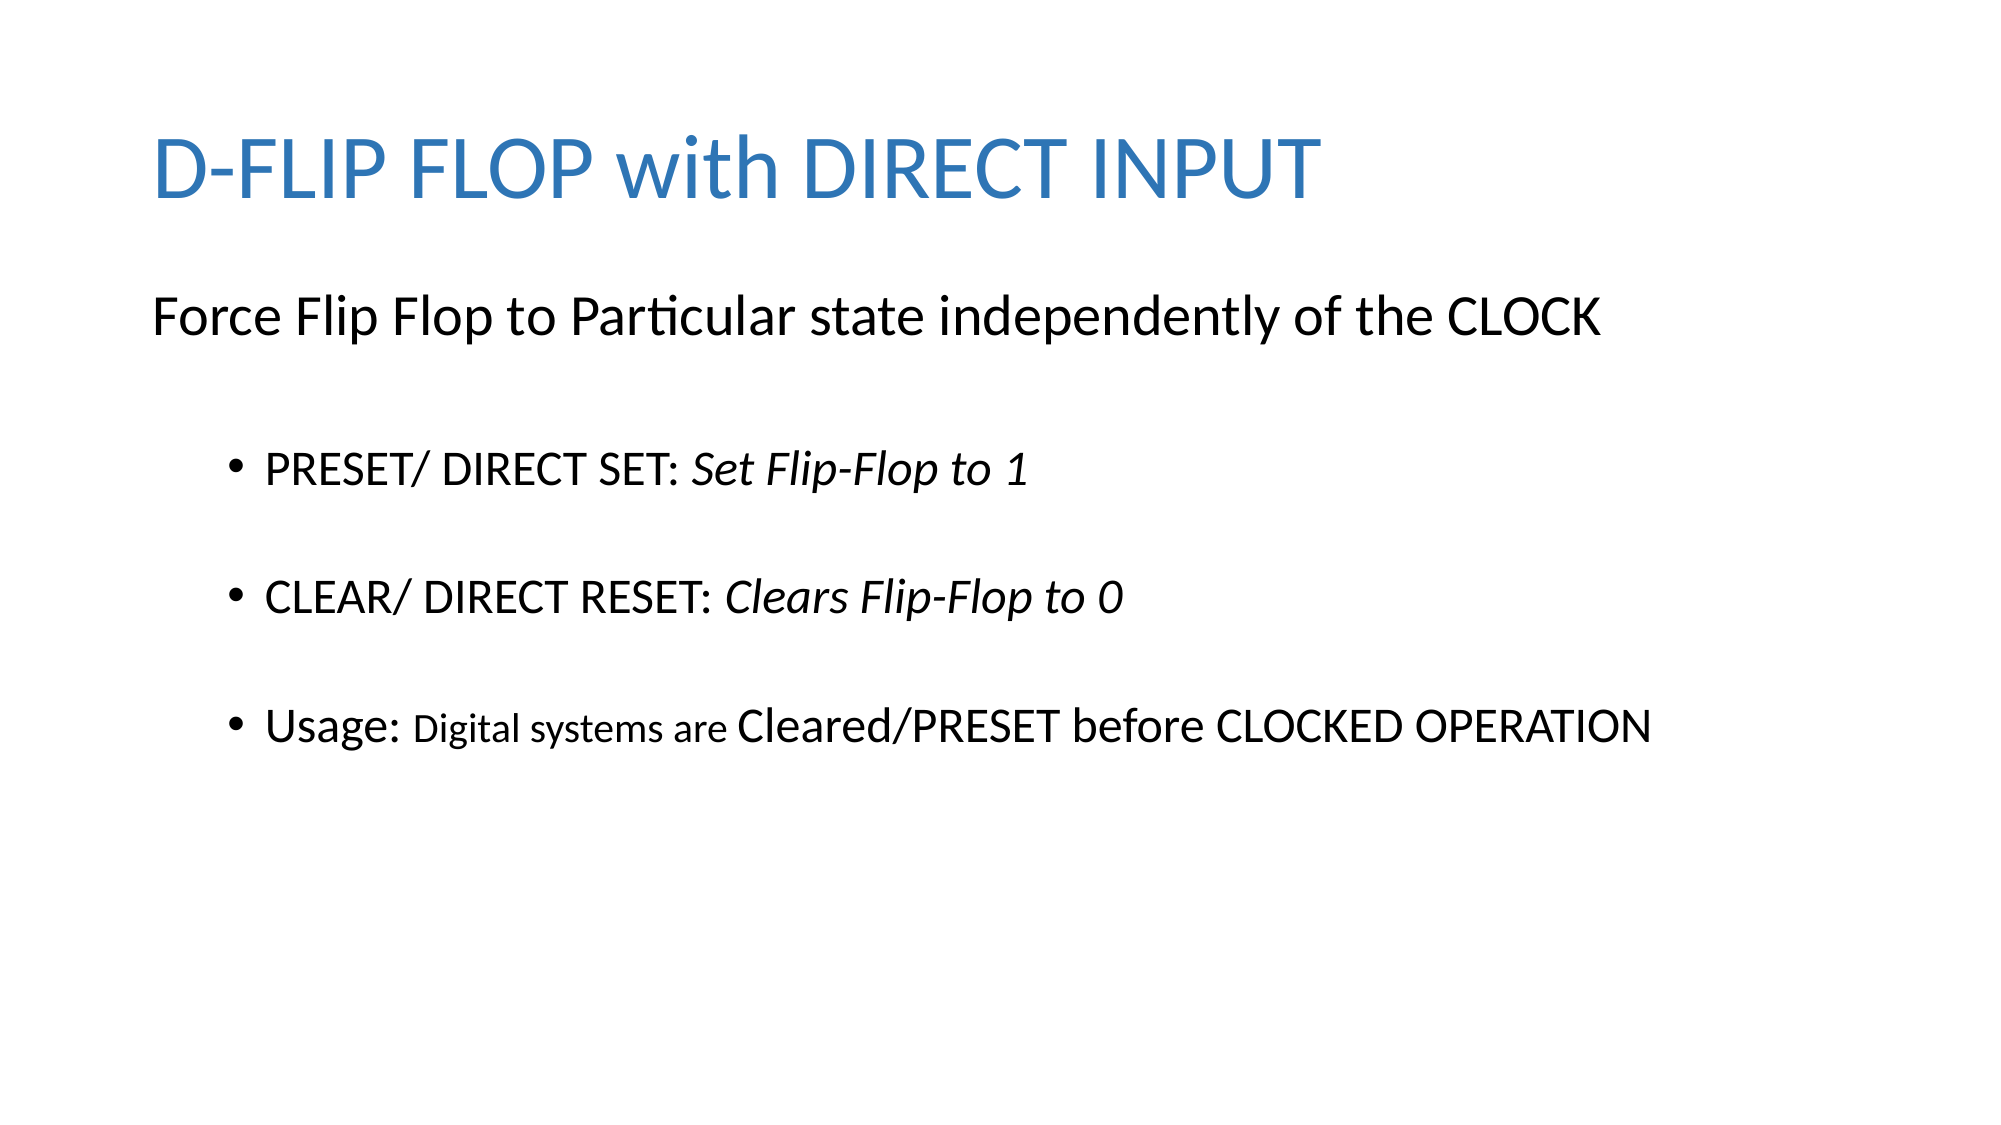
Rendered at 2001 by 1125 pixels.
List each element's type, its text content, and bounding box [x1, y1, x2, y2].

list Force Flip Flop to Particular state independently of the CLOCK PRESET/ DIRECT SET: Set Flip-Flop to 1 CLEAR/ DIRECT RESET: Clears Flip-Flop to 0 Usage: Digital systems are Cleared/PRESET before CLOCKED OPERATION [137, 277, 1863, 992]
title D-FLIP FLOP with DIRECT INPUT [137, 59, 1863, 277]
